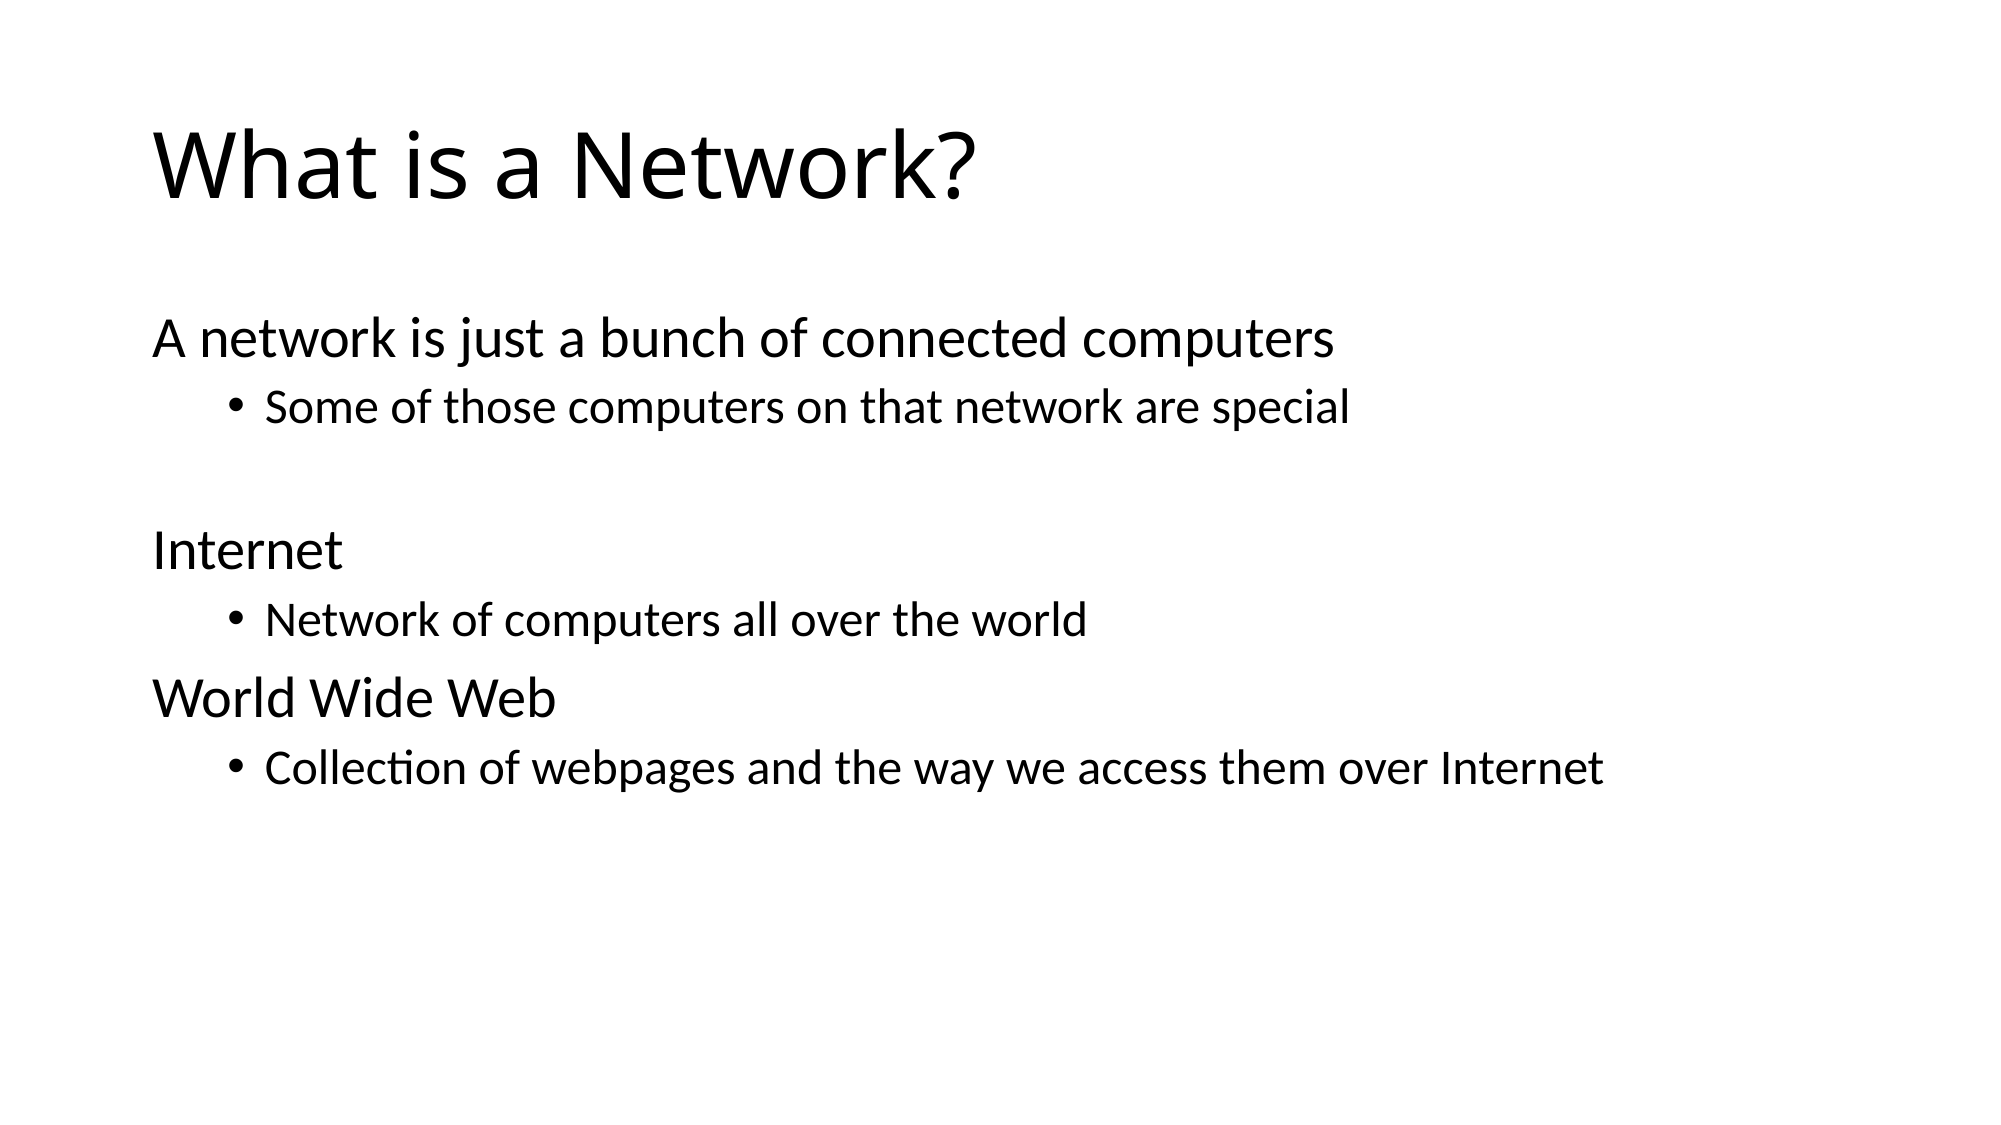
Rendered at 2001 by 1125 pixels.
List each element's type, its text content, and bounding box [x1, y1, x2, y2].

title What is a Network? [137, 59, 1863, 278]
list A network is just a bunch of connected computers Some of those computers on that network are special Internet Network of computers all over the world World Wide Web Collection of webpages and the way we access them over Internet [137, 299, 1863, 1014]
